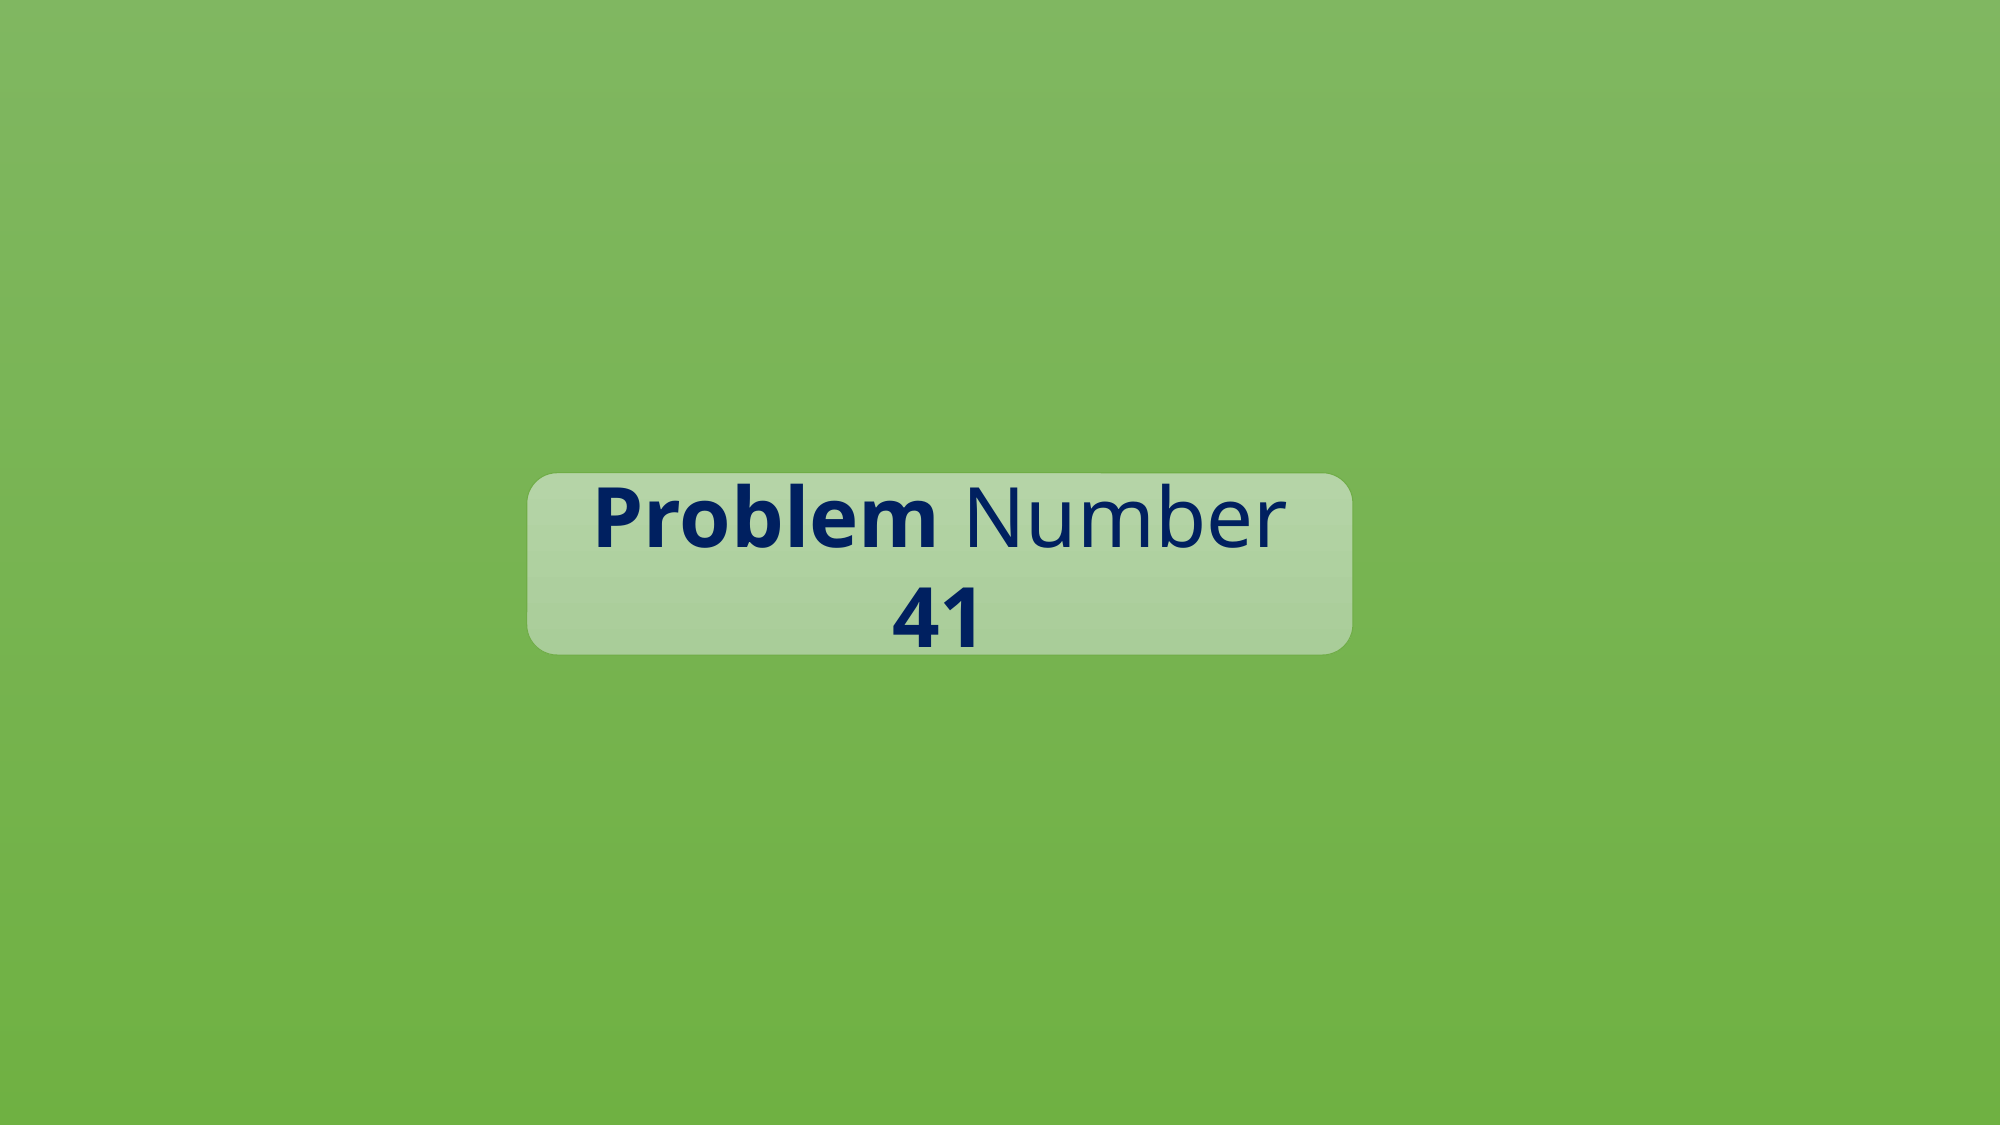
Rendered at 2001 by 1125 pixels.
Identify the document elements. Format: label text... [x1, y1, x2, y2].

text_box Problem Number 41 [526, 472, 1354, 656]
